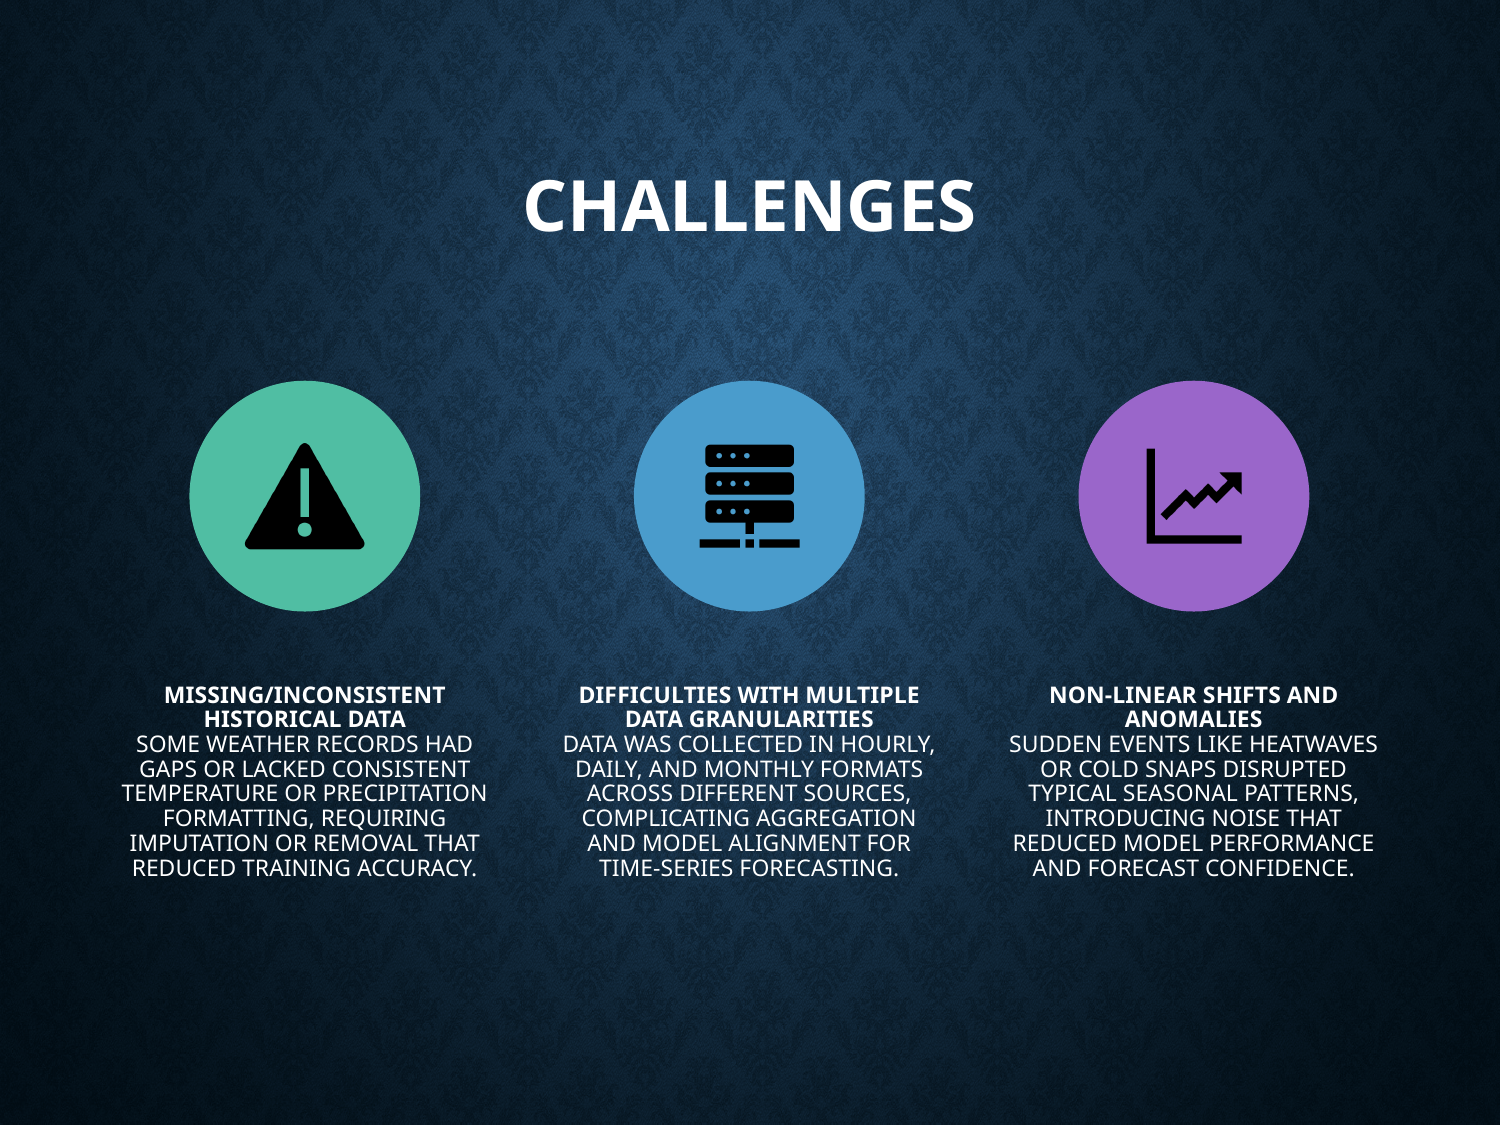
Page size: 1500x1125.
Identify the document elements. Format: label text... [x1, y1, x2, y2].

title Challenges [112, 99, 1387, 318]
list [111, 369, 1387, 913]
